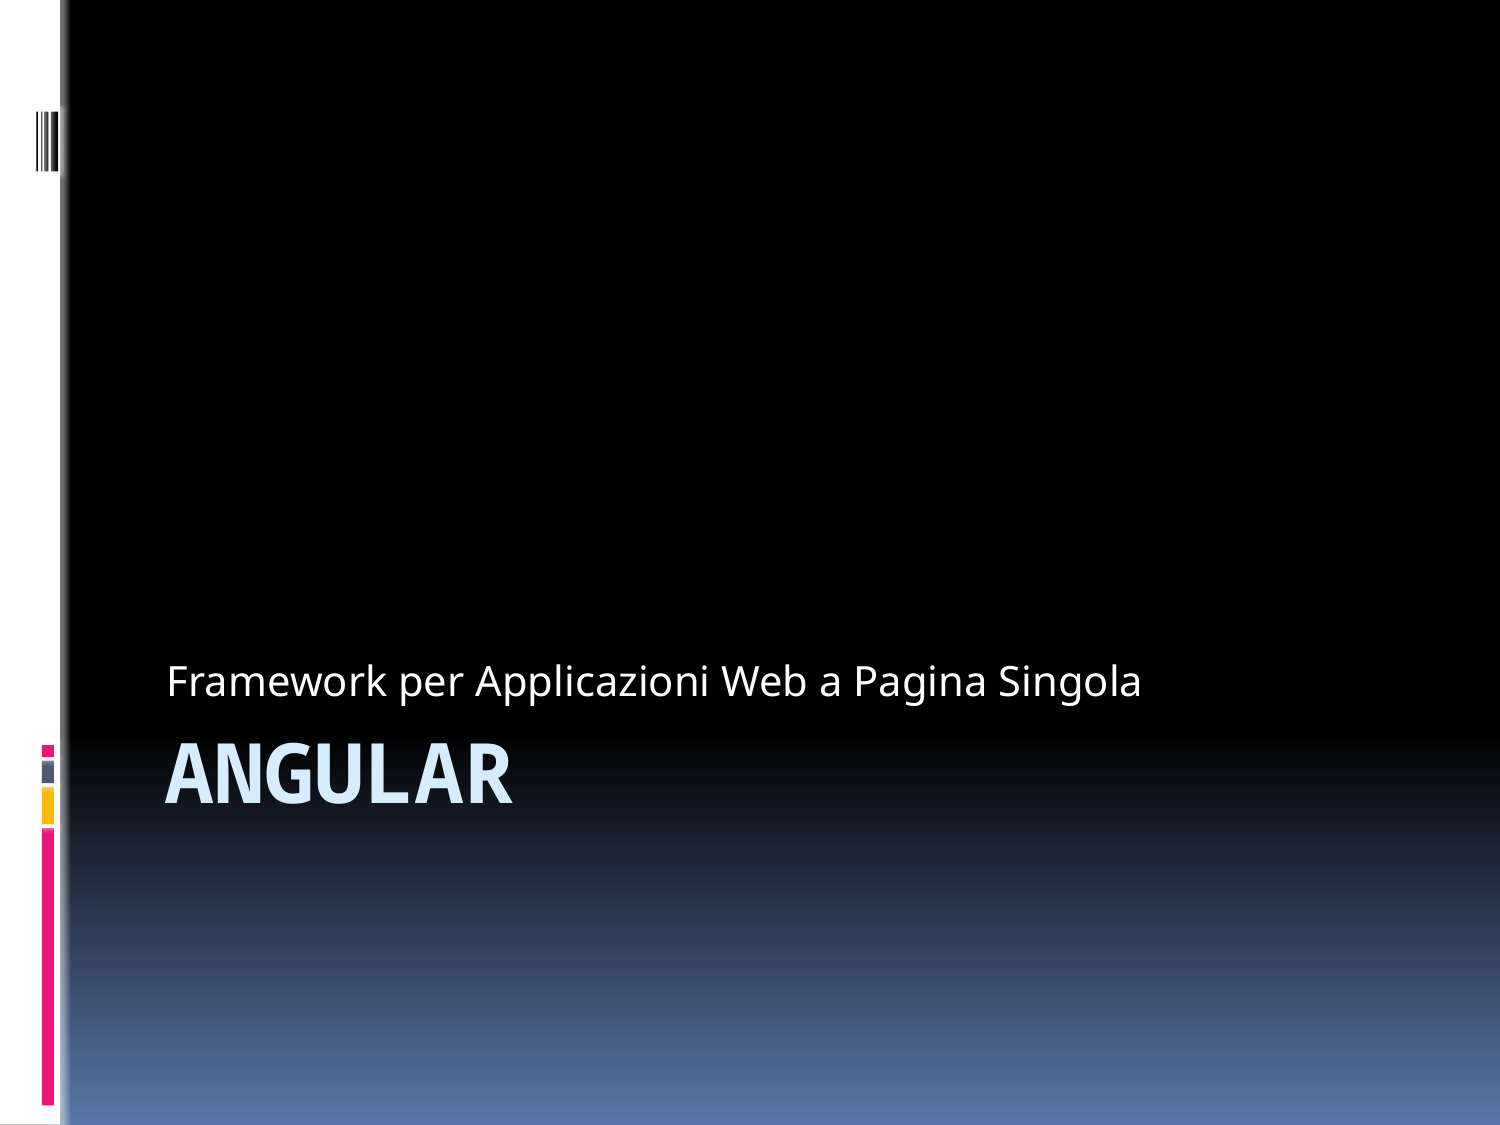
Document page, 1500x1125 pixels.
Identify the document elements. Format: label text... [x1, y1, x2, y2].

title Angular [150, 713, 1425, 1037]
subtitle Framework per Applicazioni Web a Pagina Singola [150, 464, 1425, 713]
